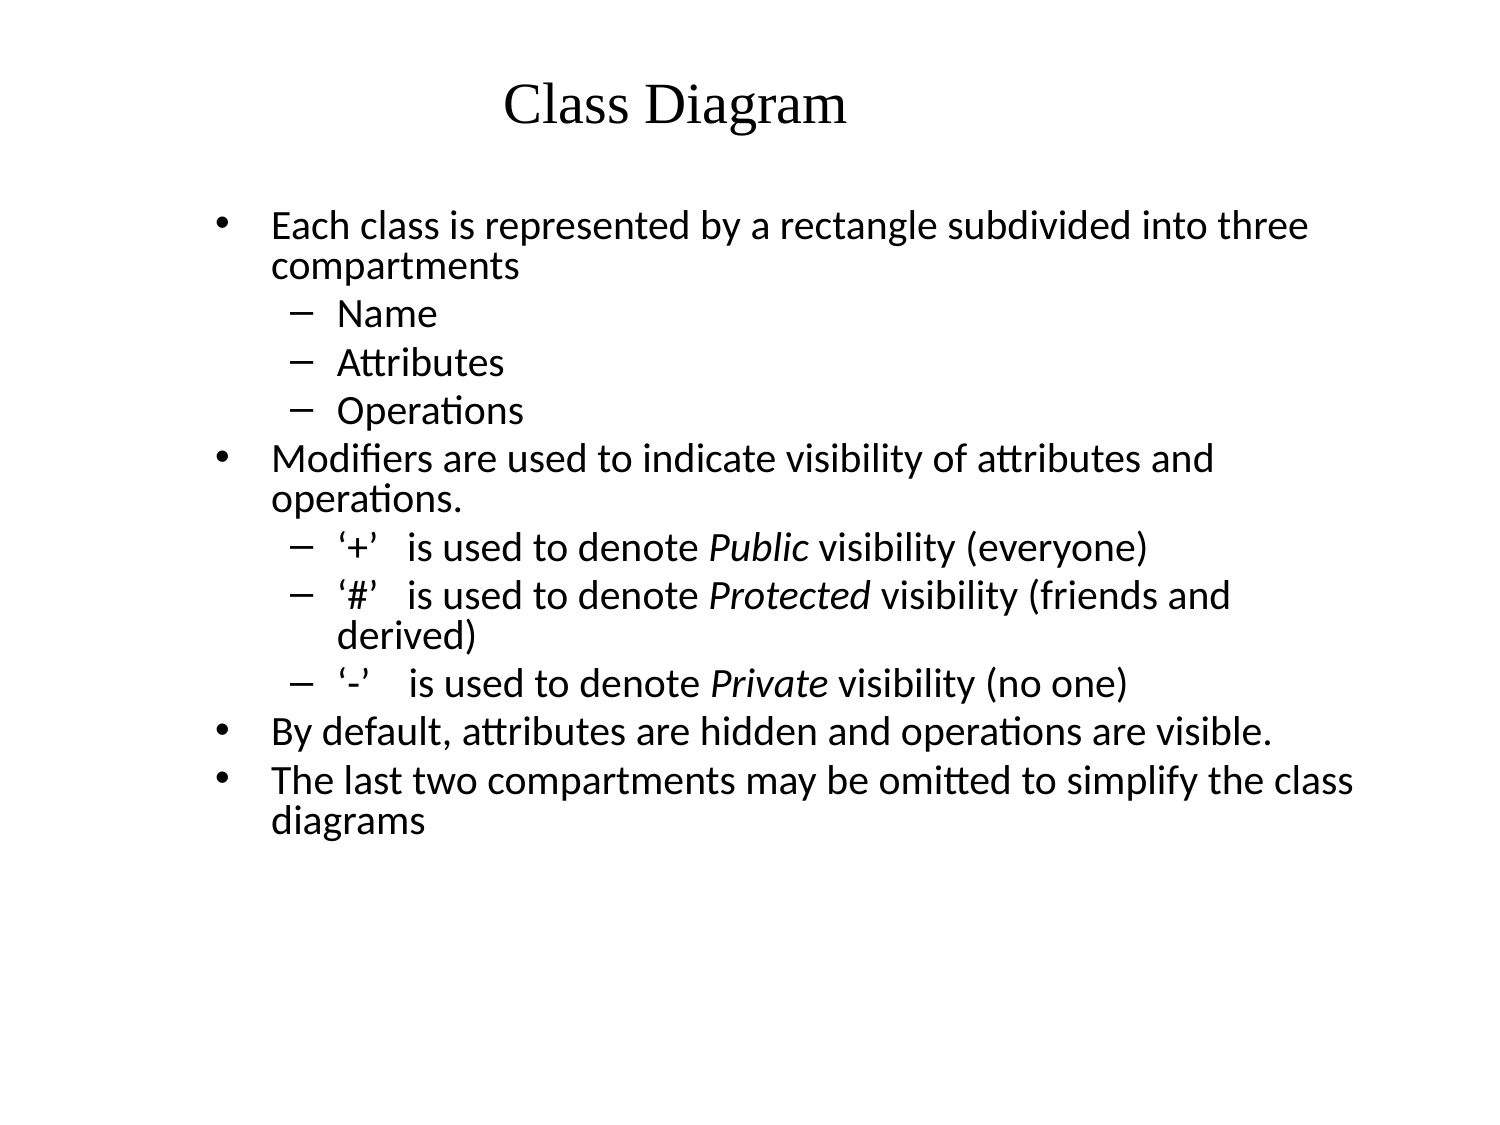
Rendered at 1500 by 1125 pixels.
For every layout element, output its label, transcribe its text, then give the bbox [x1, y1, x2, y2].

list Each class is represented by a rectangle subdivided into three compartments Name Attributes Operations Modifiers are used to indicate visibility of attributes and operations. ‘+’ is used to denote Public visibility (everyone) ‘#’ is used to denote Protected visibility (friends and derived) ‘-’ is used to denote Private visibility (no one) By default, attributes are hidden and operations are visible. The last two compartments may be omitted to simplify the class diagrams [200, 200, 1375, 938]
title Class Diagram [112, 24, 1240, 175]
